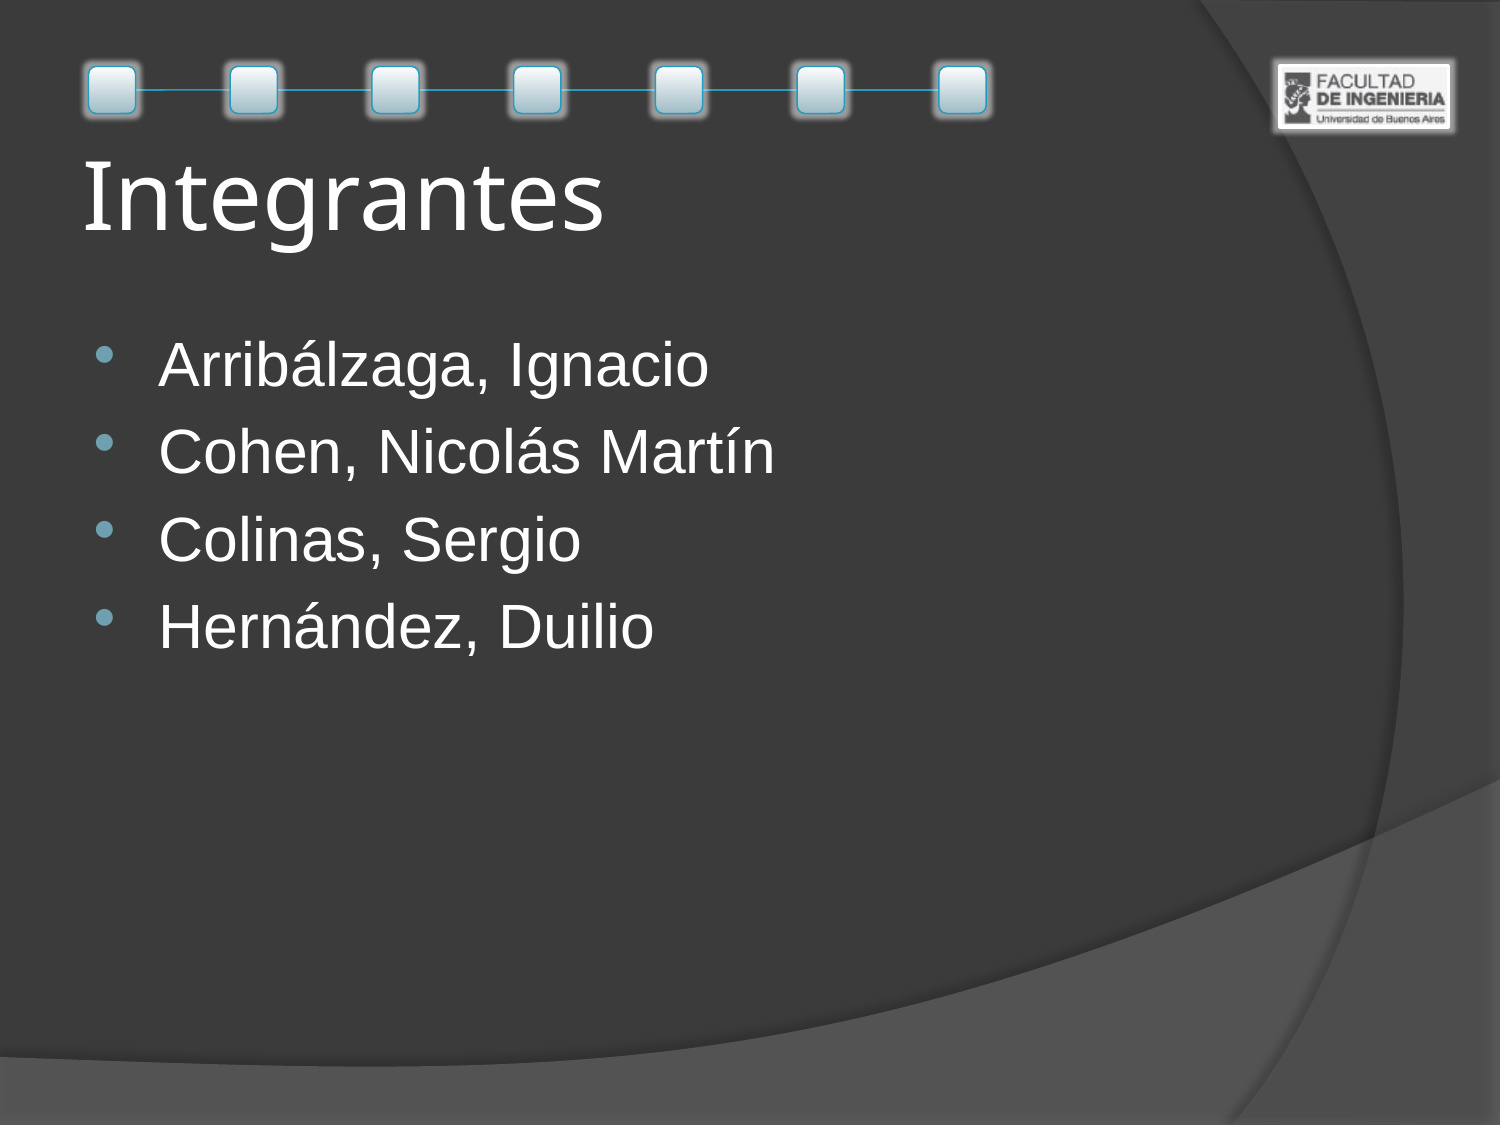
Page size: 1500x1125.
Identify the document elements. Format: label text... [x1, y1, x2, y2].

text_box [796, 65, 846, 115]
picture [1281, 67, 1447, 126]
text_box [938, 65, 987, 115]
text_box [229, 65, 279, 115]
text_box [512, 65, 562, 115]
list Arribálzaga, Ignacio Cohen, Nicolás Martín Colinas, Sergio Hernández, Duilio [74, 315, 1301, 1059]
text_box [371, 65, 420, 115]
text_box [654, 65, 704, 115]
text_box [87, 65, 137, 115]
title Integrantes [74, 98, 1301, 287]
